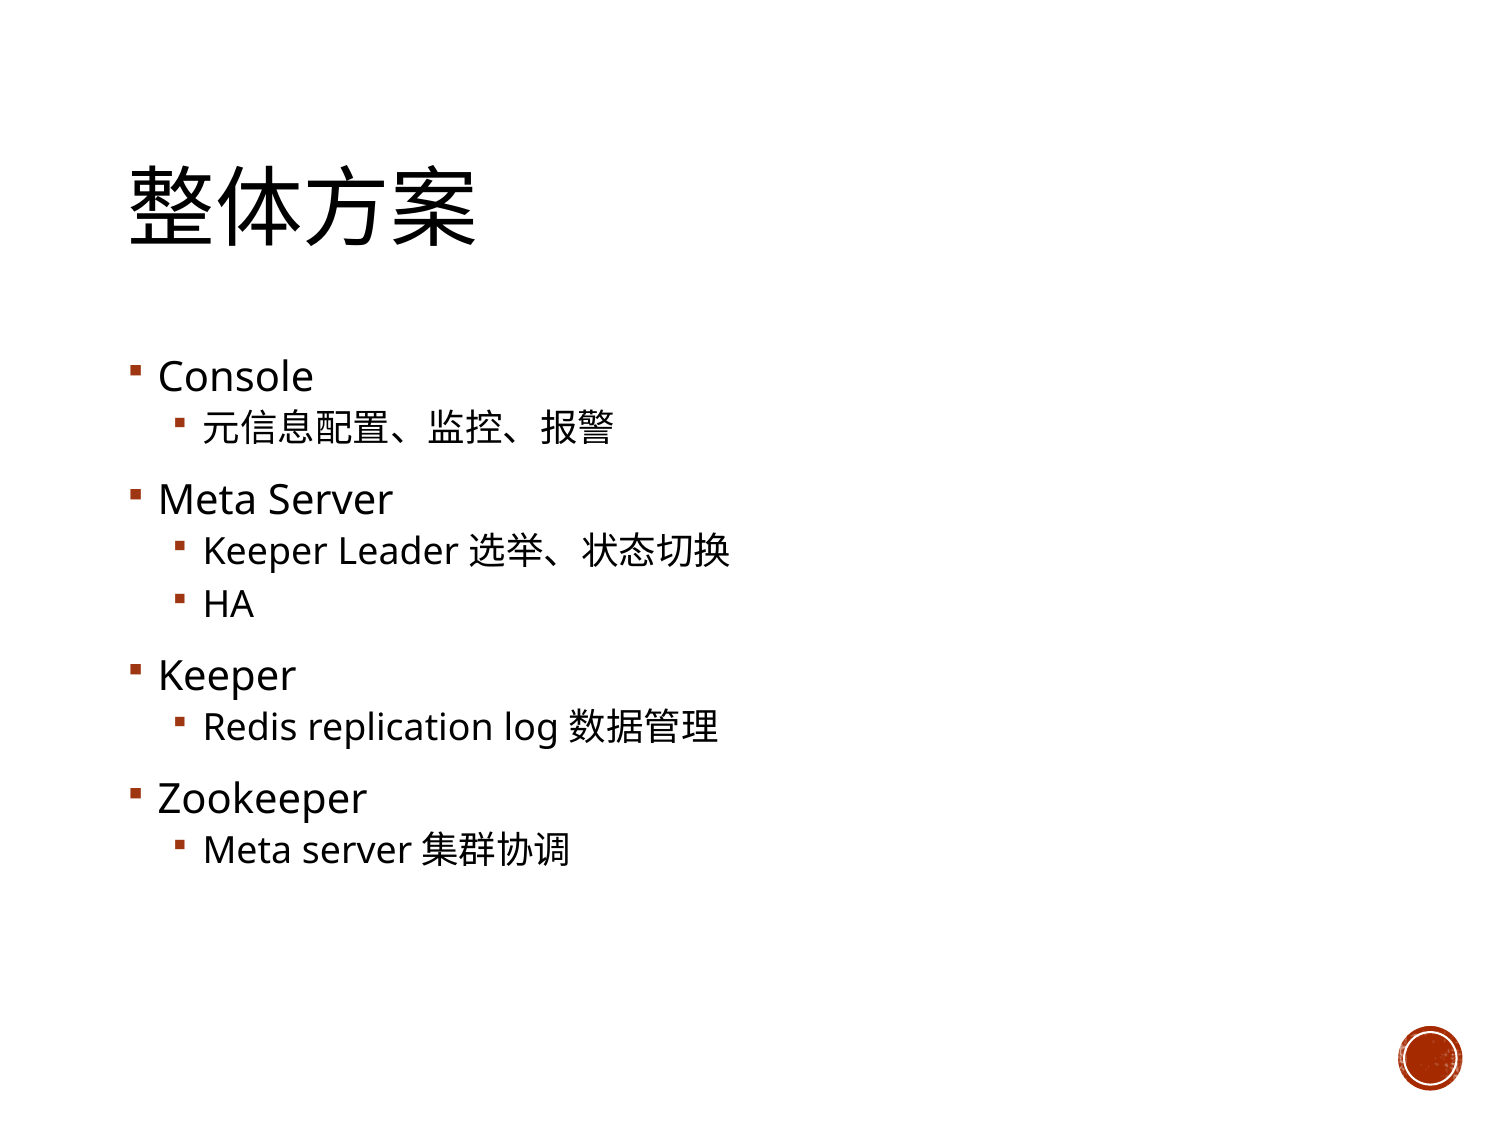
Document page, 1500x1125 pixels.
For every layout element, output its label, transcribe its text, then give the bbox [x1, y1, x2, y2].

title 整体方案 [112, 79, 1388, 344]
list Console 元信息配置、监控、报警 Meta Server Keeper Leader选举、状态切换 HA Keeper Redis replication log数据管理 Zookeeper Meta server集群协调 [112, 348, 1388, 1013]
